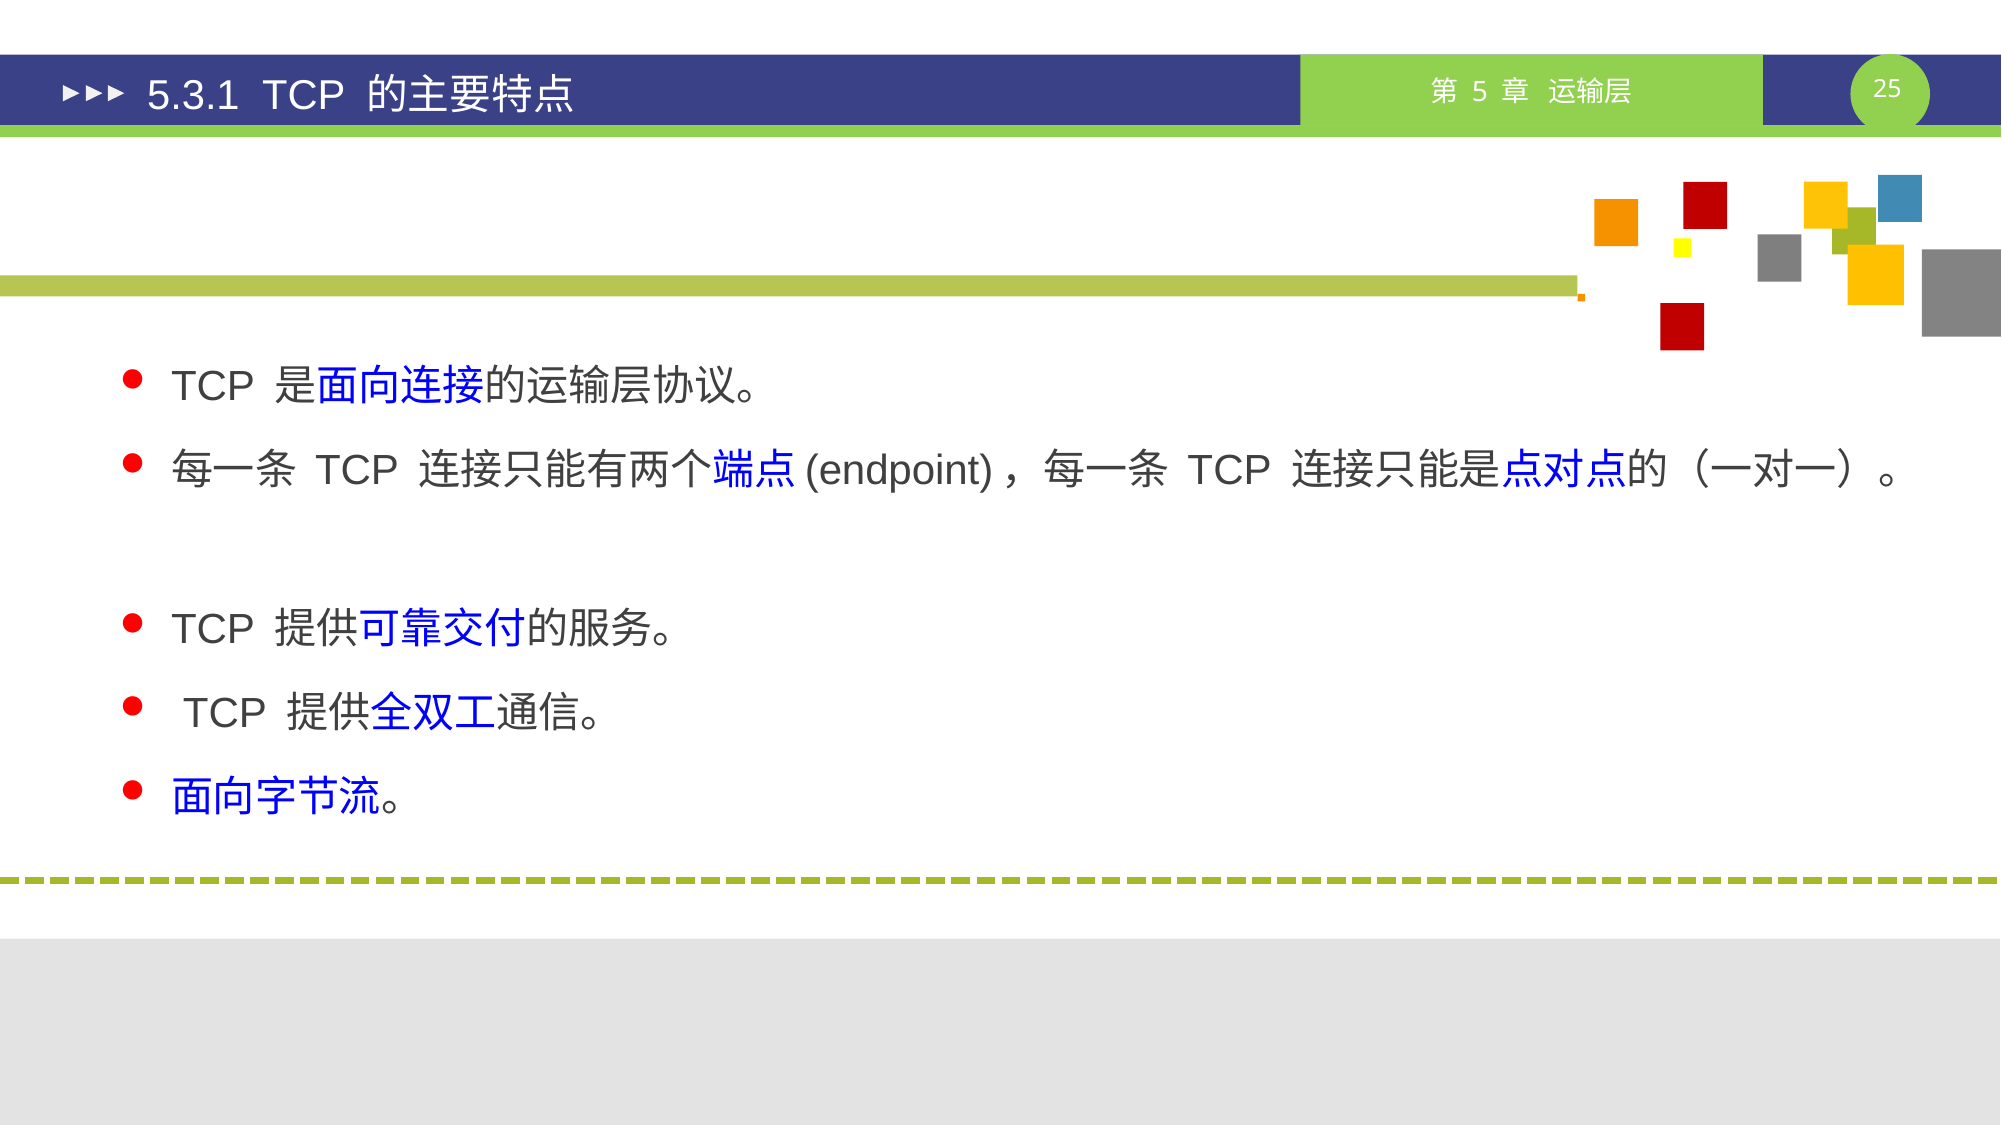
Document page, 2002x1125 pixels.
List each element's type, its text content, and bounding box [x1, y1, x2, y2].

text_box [1577, 175, 2001, 351]
text_box [0, 938, 2000, 1125]
title 5.3.1 TCP 的主要特点 [127, 57, 1003, 129]
list TCP 是面向连接的运输层协议。 每一条 TCP 连接只能有两个端点(endpoint)，每一条 TCP 连接只能是点对点的（一对一）。 TCP 提供可靠交付的服务。 TCP 提供全双工通信。 面向字节流。 [100, 323, 1901, 836]
text_box [0, 275, 1572, 297]
